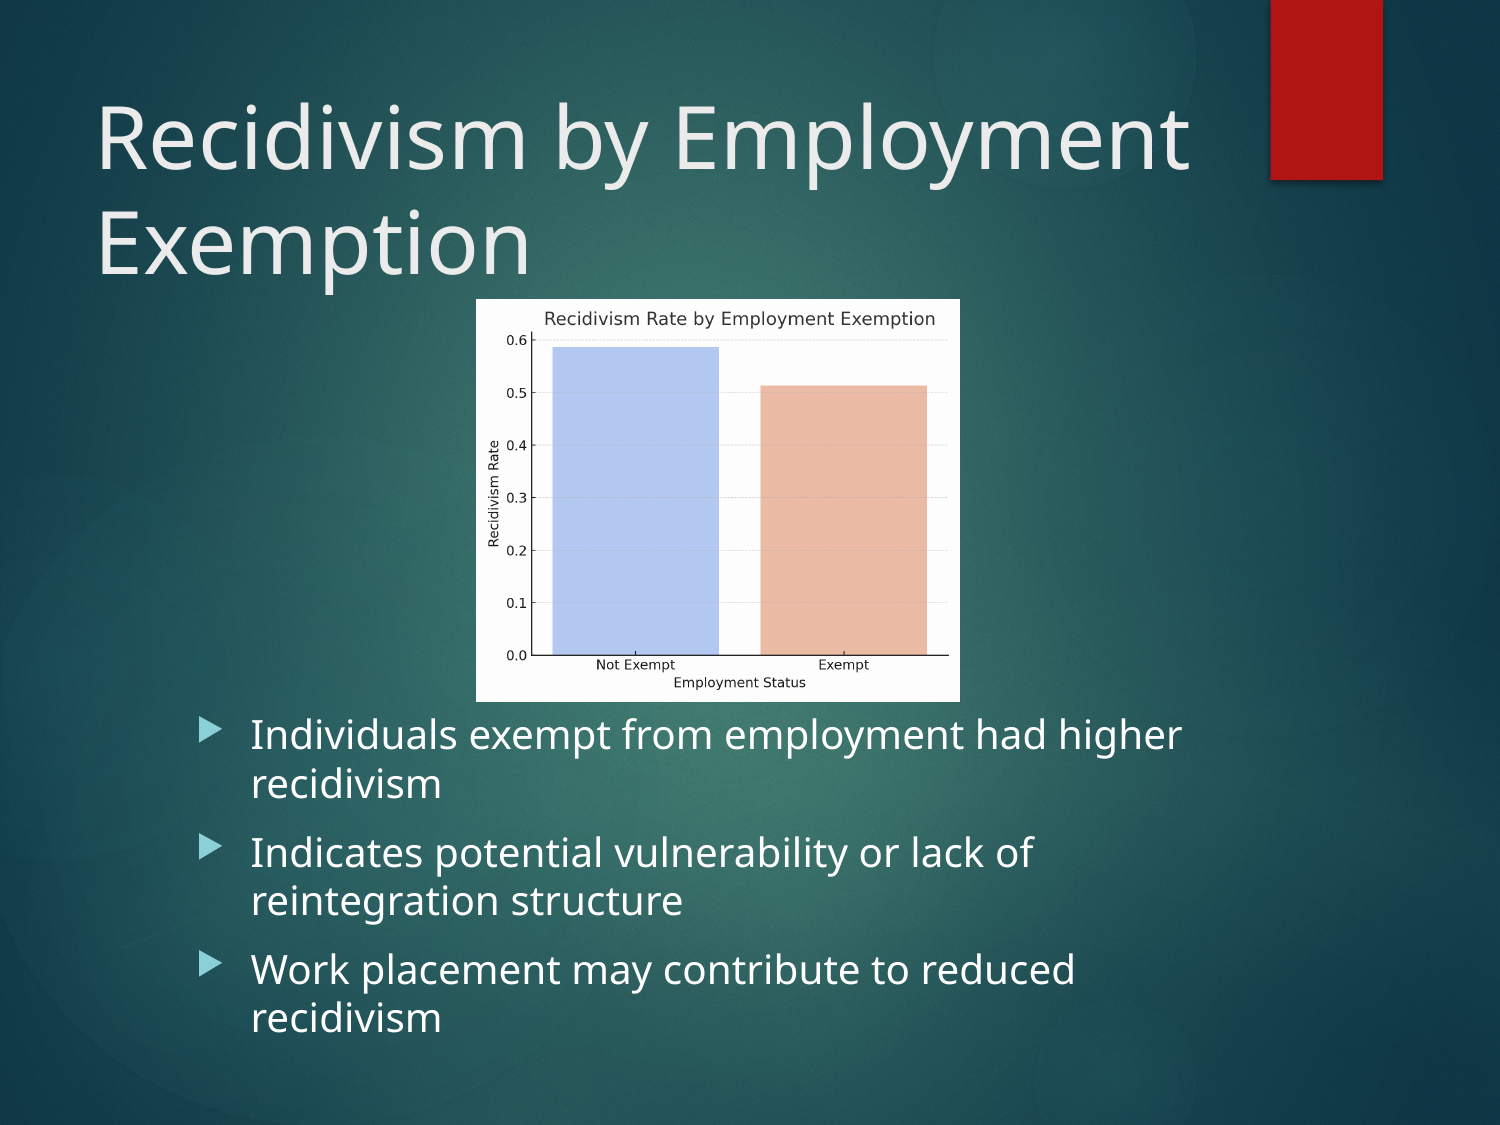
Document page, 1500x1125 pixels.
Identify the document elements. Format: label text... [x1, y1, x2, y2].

picture [475, 298, 960, 703]
list Individuals exempt from employment had higher recidivism Indicates potential vulnerability or lack of reintegration structure Work placement may contribute to reduced recidivism [181, 701, 1283, 1051]
title Recidivism by Employment Exemption [79, 74, 1237, 304]
